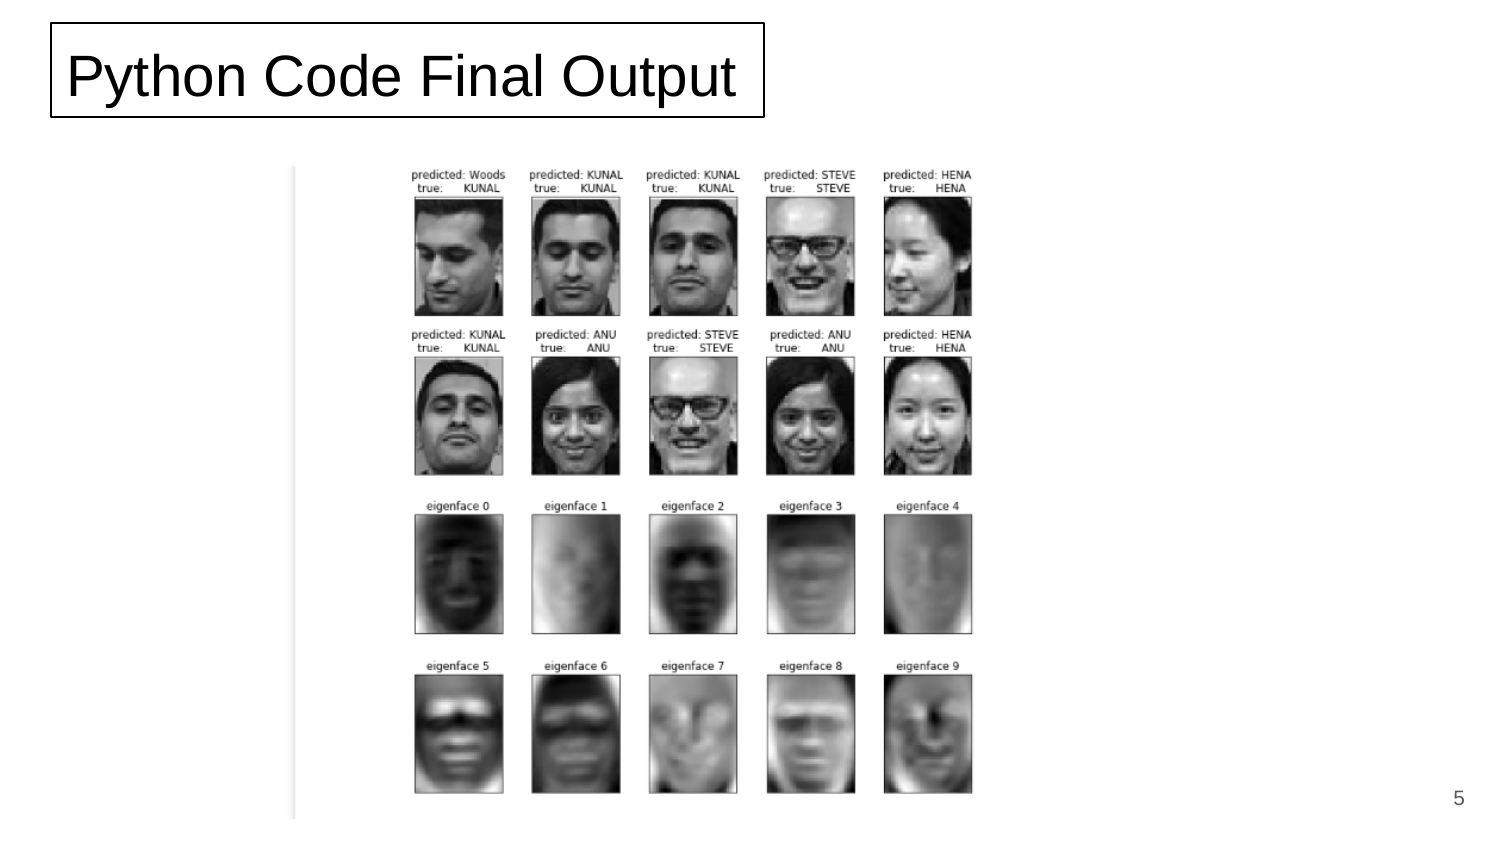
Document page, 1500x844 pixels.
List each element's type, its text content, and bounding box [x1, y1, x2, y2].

picture [280, 166, 1301, 819]
slide_number 5 [1389, 764, 1480, 830]
title Python Code Final Output [51, 23, 765, 117]
